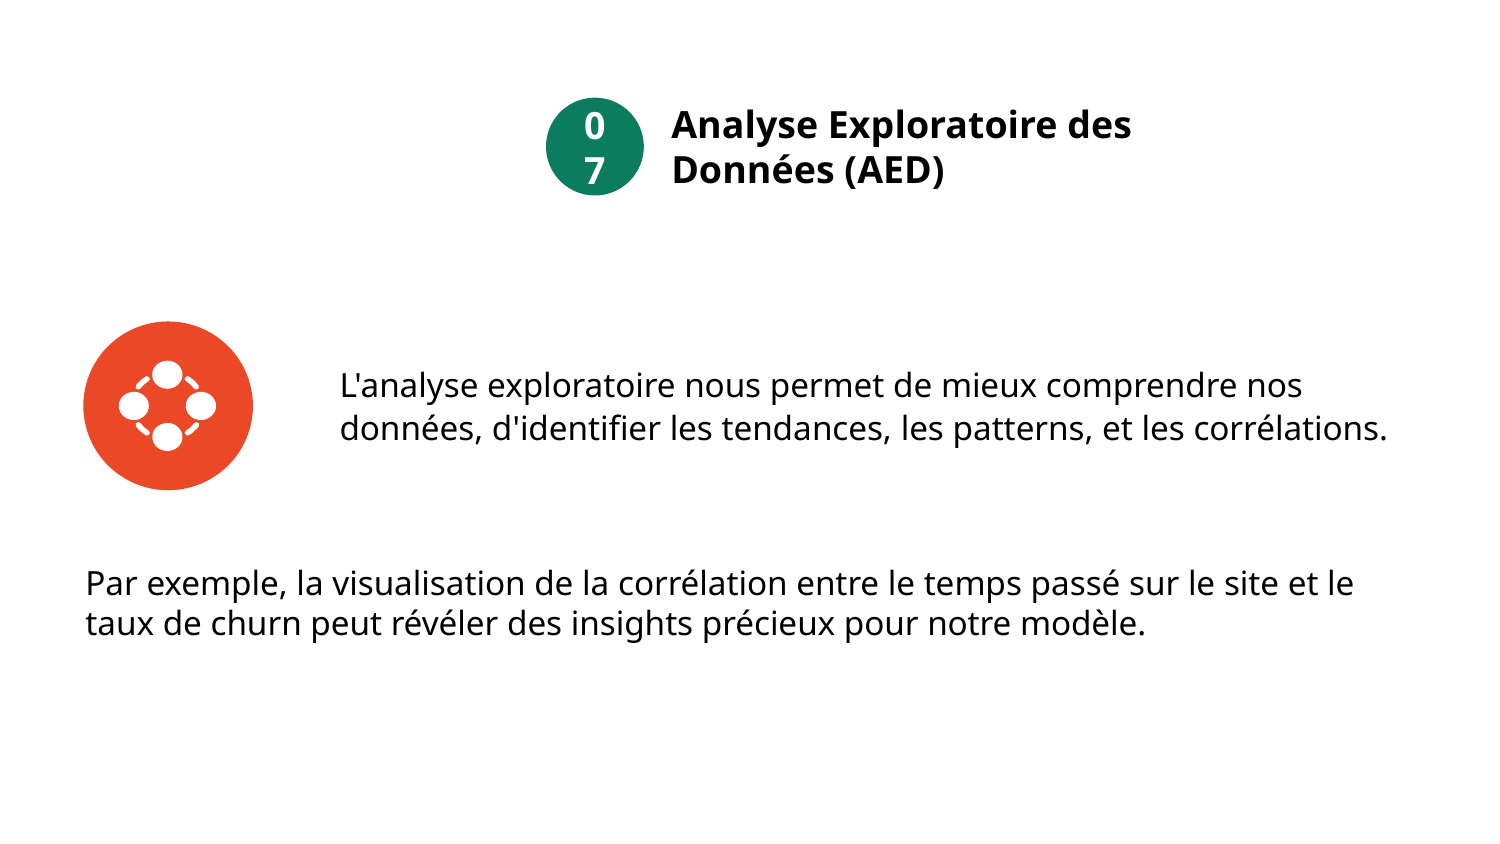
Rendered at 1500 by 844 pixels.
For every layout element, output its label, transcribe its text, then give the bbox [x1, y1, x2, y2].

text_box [118, 360, 218, 452]
text_box Par exemple, la visualisation de la corrélation entre le temps passé sur le site et le taux de churn peut révéler des insights précieux pour notre modèle. [70, 555, 1449, 650]
text_box [83, 321, 253, 491]
title L'analyse exploratoire nous permet de mieux comprendre nos données, d'identifier les tendances, les patterns, et les corrélations. [324, 333, 1449, 475]
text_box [545, 97, 1183, 196]
